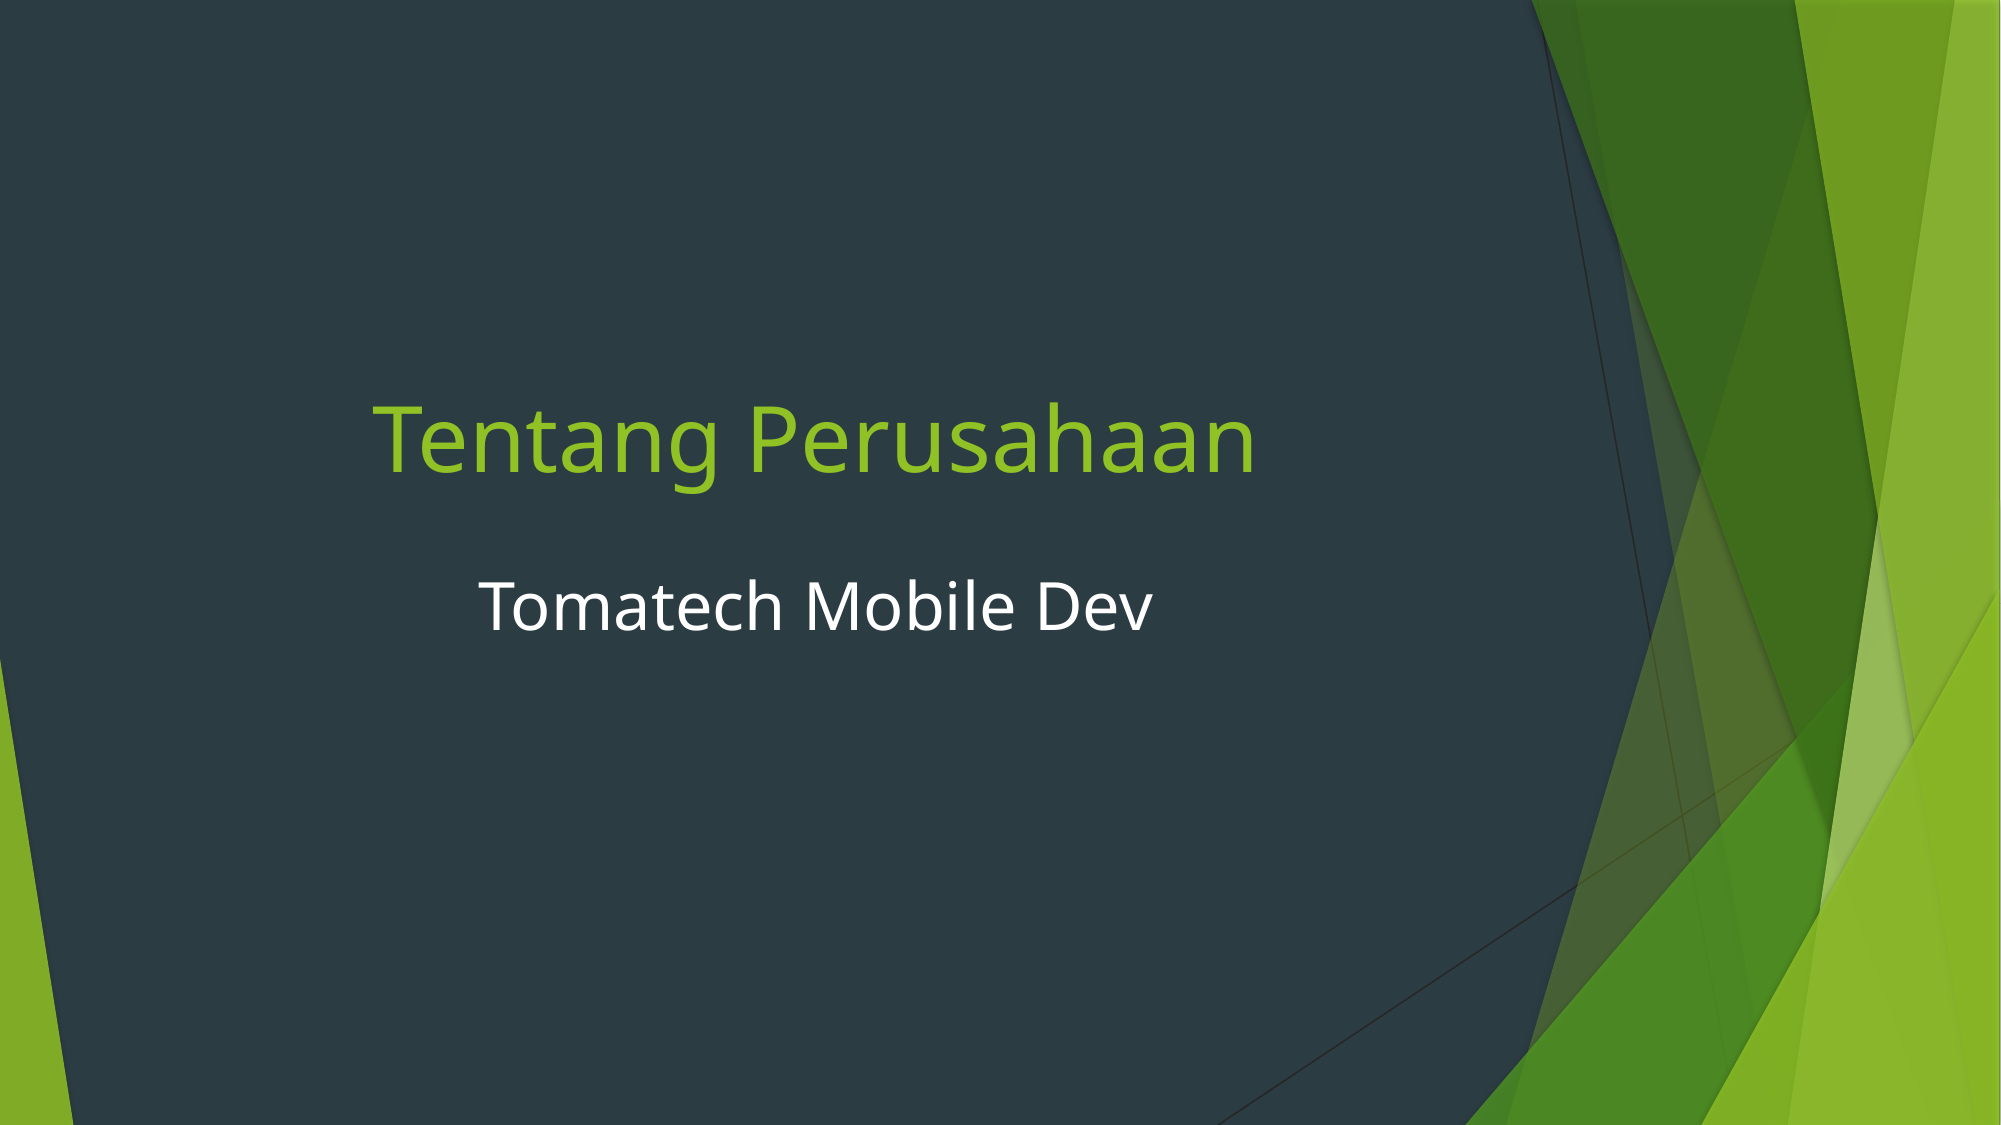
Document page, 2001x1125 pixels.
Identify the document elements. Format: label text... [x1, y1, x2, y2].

title Tentang Perusahaan [111, 198, 1522, 499]
list Tomatech Mobile Dev [111, 555, 1522, 697]
